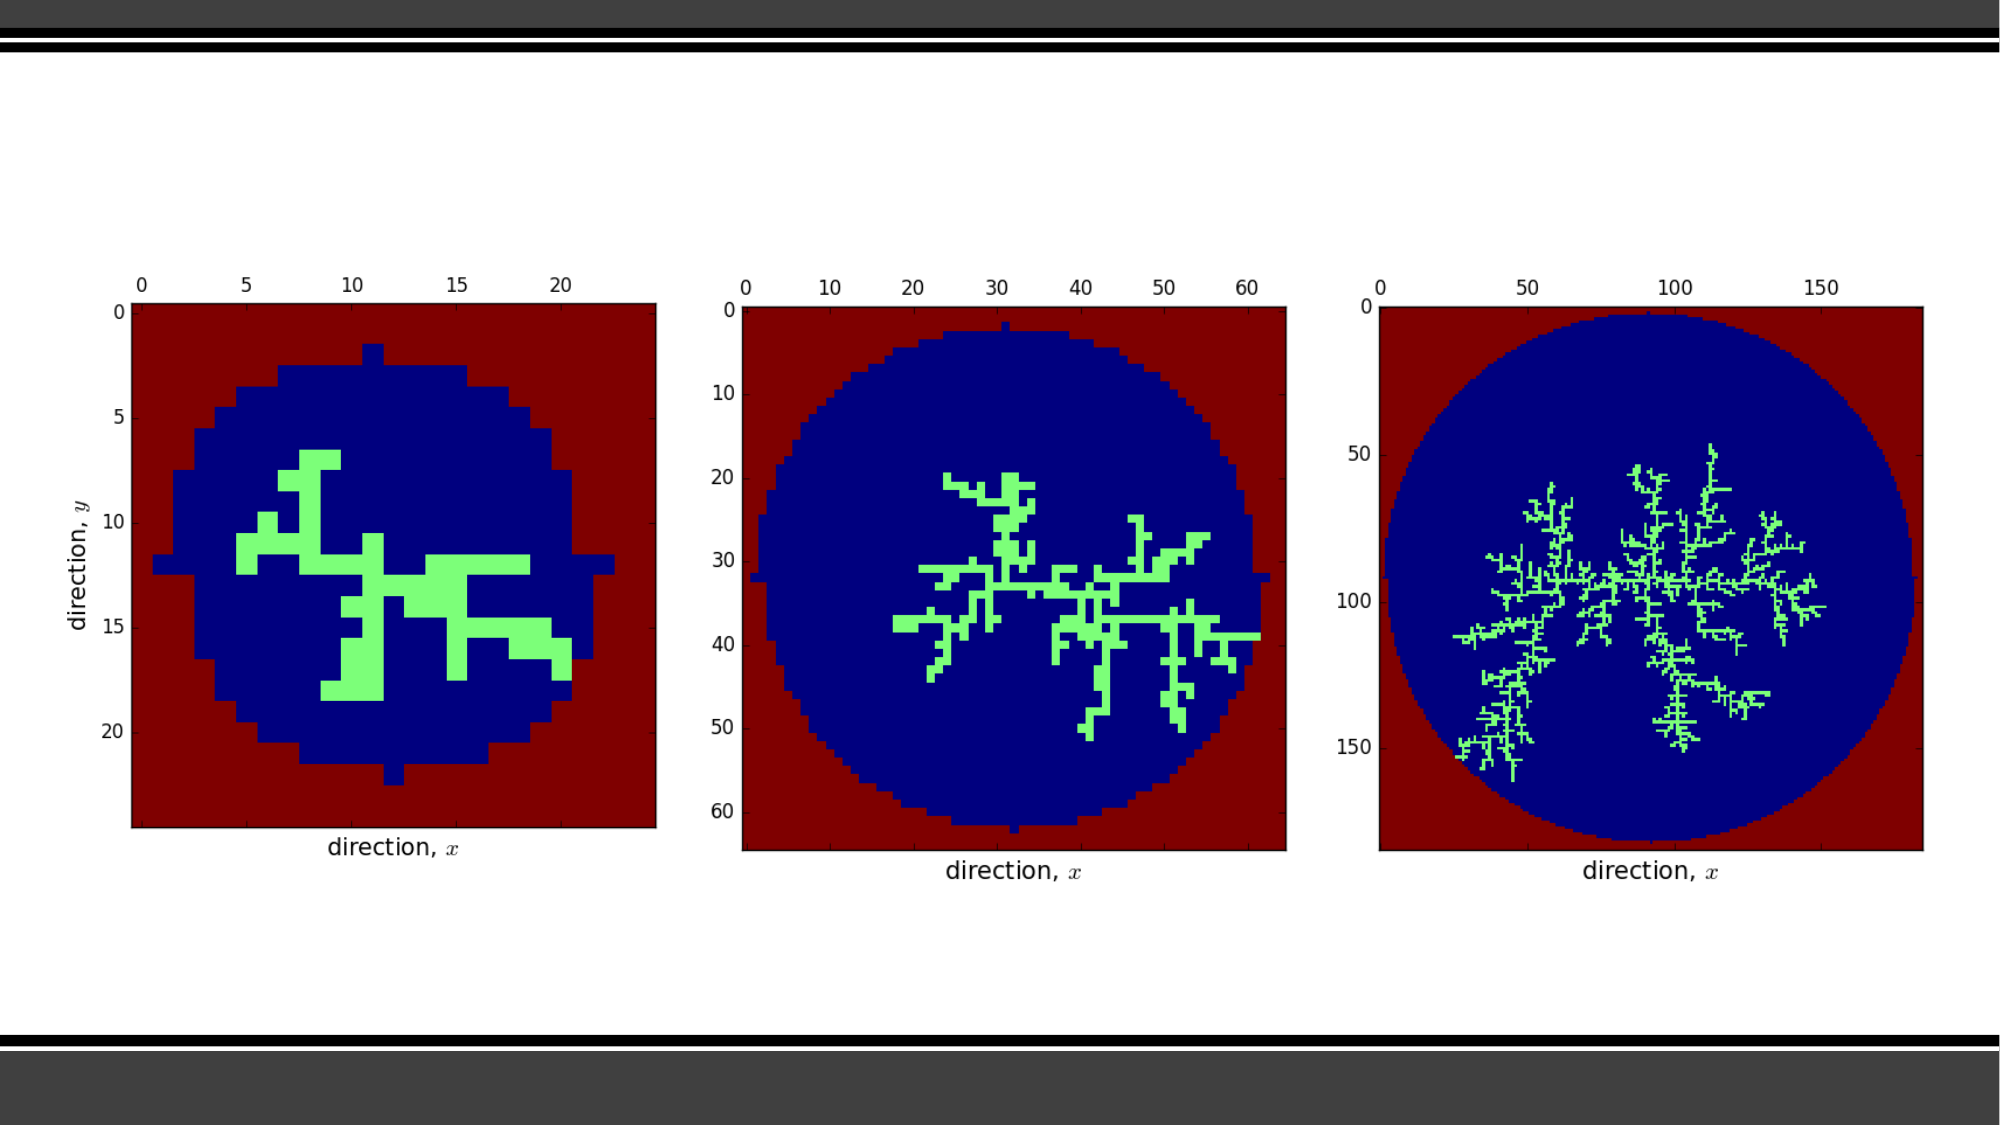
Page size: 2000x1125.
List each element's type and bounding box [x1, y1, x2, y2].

list [29, 211, 706, 888]
picture [636, 211, 1976, 913]
